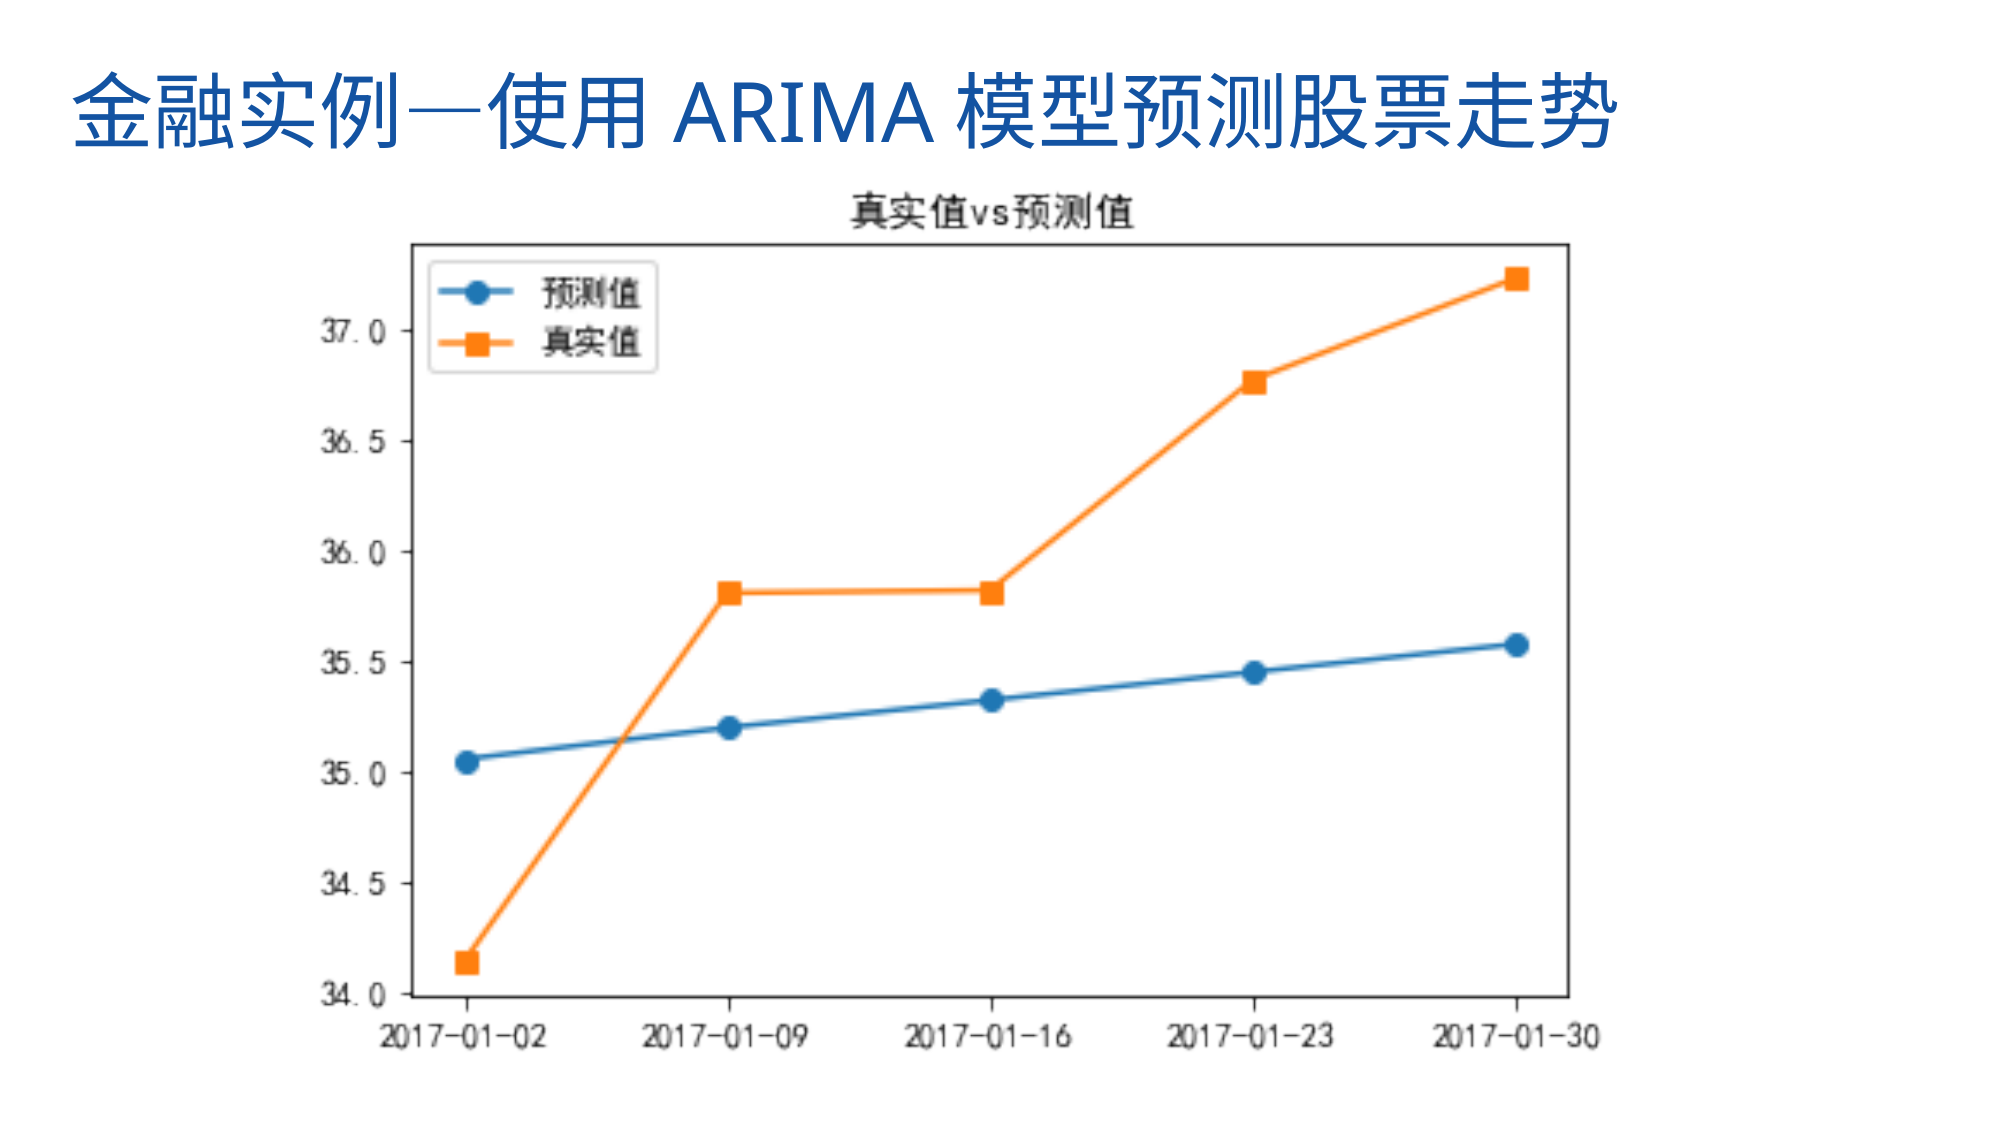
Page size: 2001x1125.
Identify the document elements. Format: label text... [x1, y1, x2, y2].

text_box 金融实例—使用ARIMA模型预测股票走势 [55, 52, 1661, 167]
picture [294, 168, 1627, 1073]
